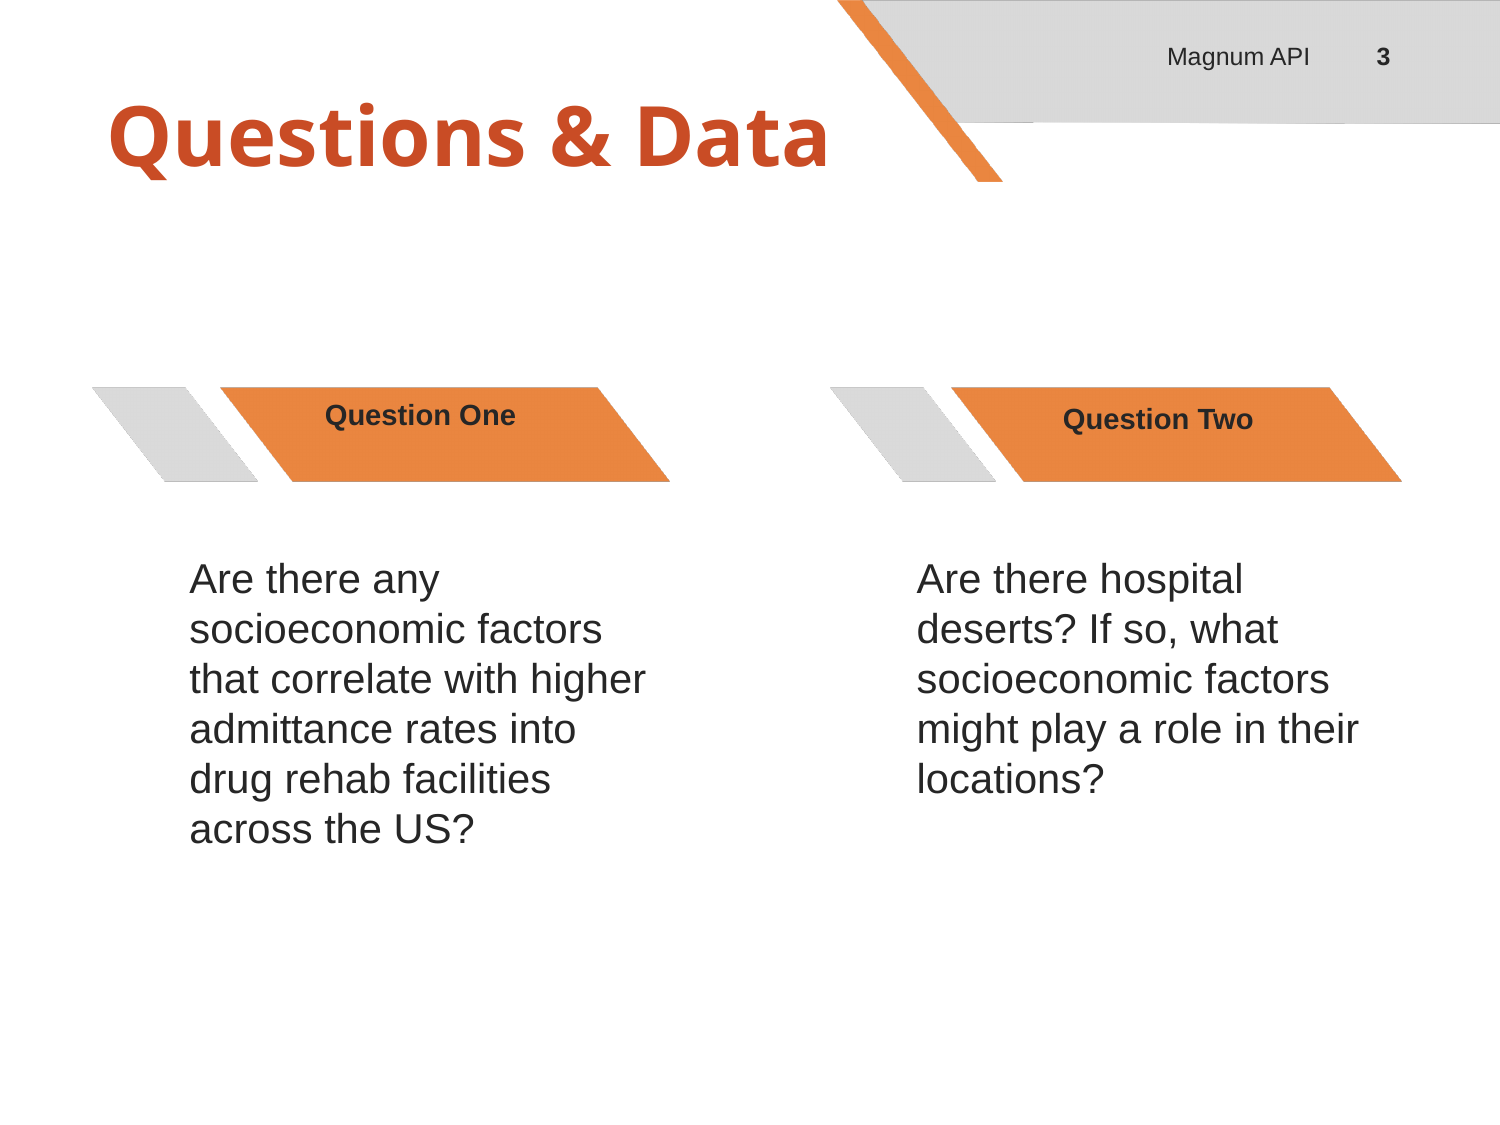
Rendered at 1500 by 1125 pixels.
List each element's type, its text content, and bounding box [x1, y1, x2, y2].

text_box Are there any socioeconomic factors that correlate with higher admittance rates into drug rehab facilities across the US? [174, 544, 663, 800]
title Questions & Data [76, 77, 838, 189]
picture [837, 0, 1500, 182]
footer Magnum API [962, 28, 1326, 78]
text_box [829, 387, 1402, 482]
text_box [91, 387, 671, 482]
text_box Are there hospital deserts? If so, what socioeconomic factors might play a role in their locations? [891, 544, 1379, 800]
slide_number 3 [1342, 28, 1425, 78]
